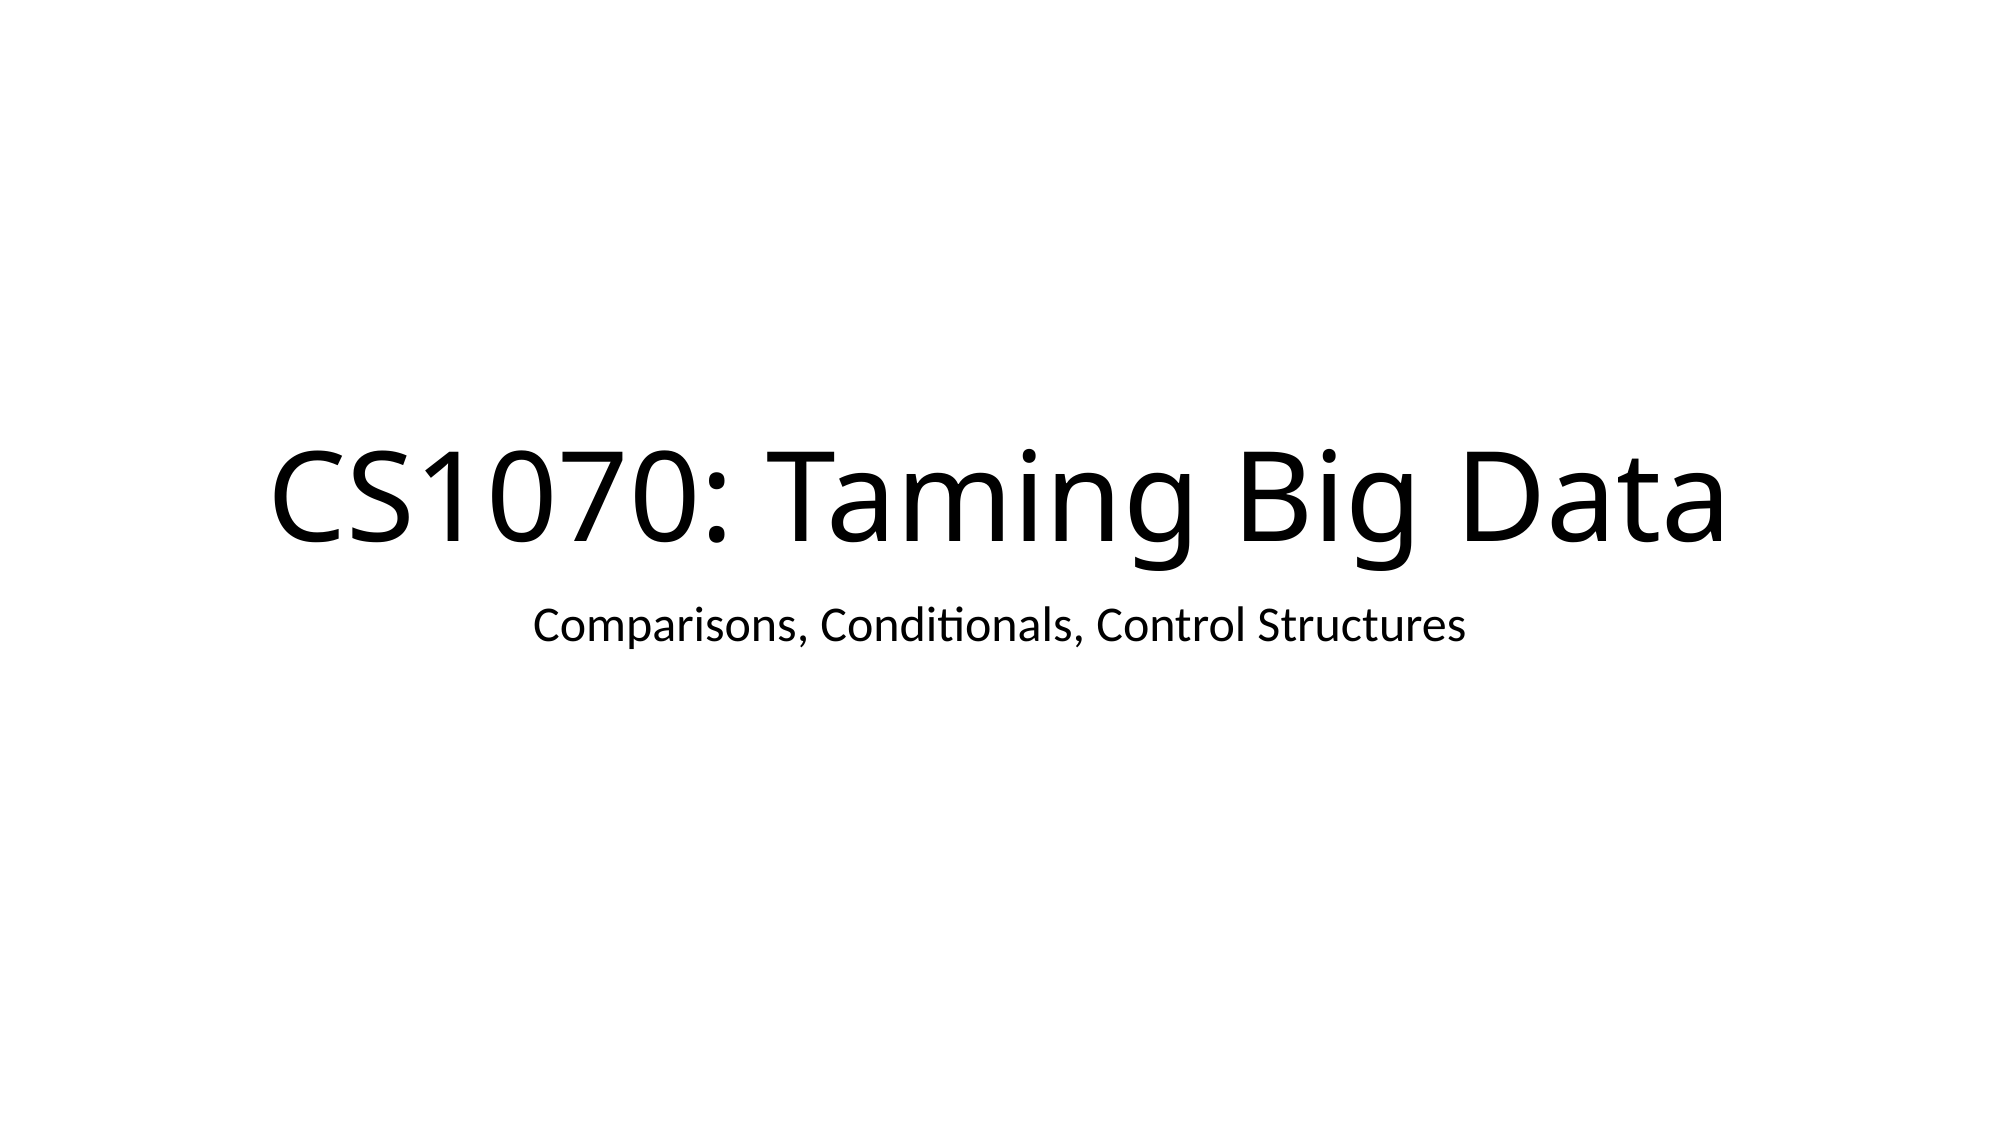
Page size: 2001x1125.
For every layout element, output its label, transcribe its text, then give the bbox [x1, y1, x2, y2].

title CS1070: Taming Big Data [249, 184, 1750, 576]
subtitle Comparisons, Conditionals, Control Structures [249, 590, 1750, 863]
